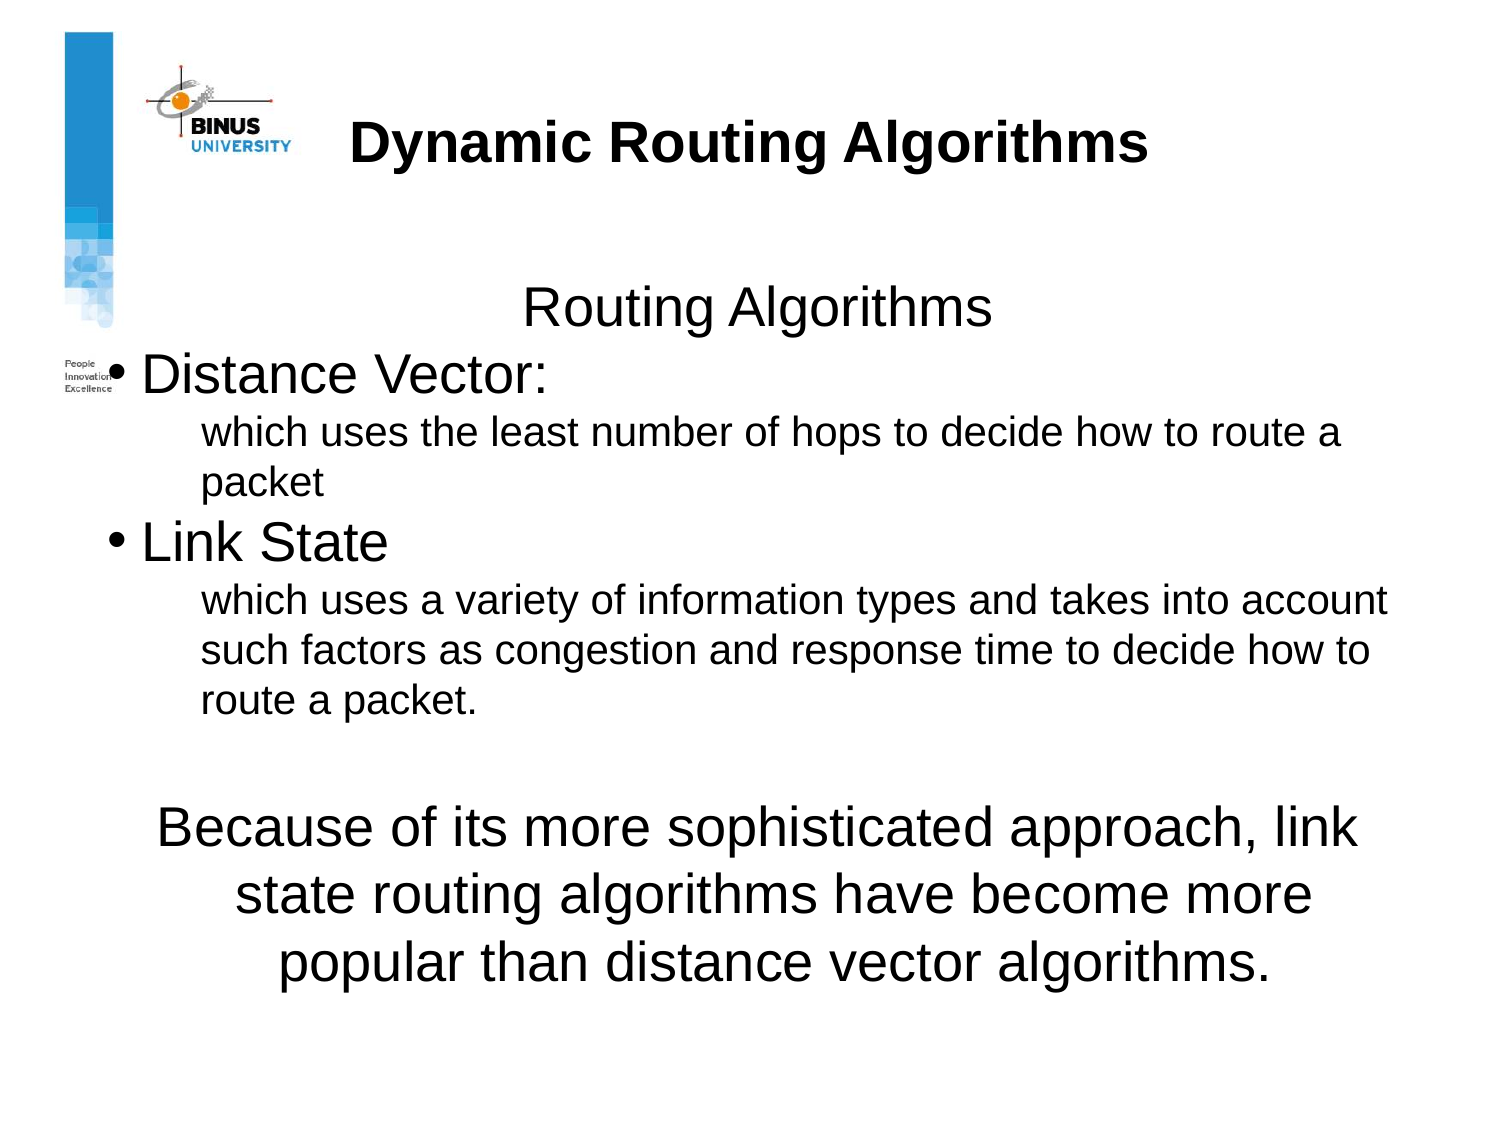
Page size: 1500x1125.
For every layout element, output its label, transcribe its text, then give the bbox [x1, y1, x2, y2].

title Dynamic Routing Algorithms [75, 45, 1425, 233]
picture [0, 31, 1500, 1094]
list Routing Algorithms Distance Vector: which uses the least number of hops to decide how to route a packet Link State which uses a variety of information types and takes into account such factors as congestion and response time to decide how to route a packet. Because of its more sophisticated approach, link state routing algorithms have become more popular than distance vector algorithms. [75, 262, 1425, 1005]
